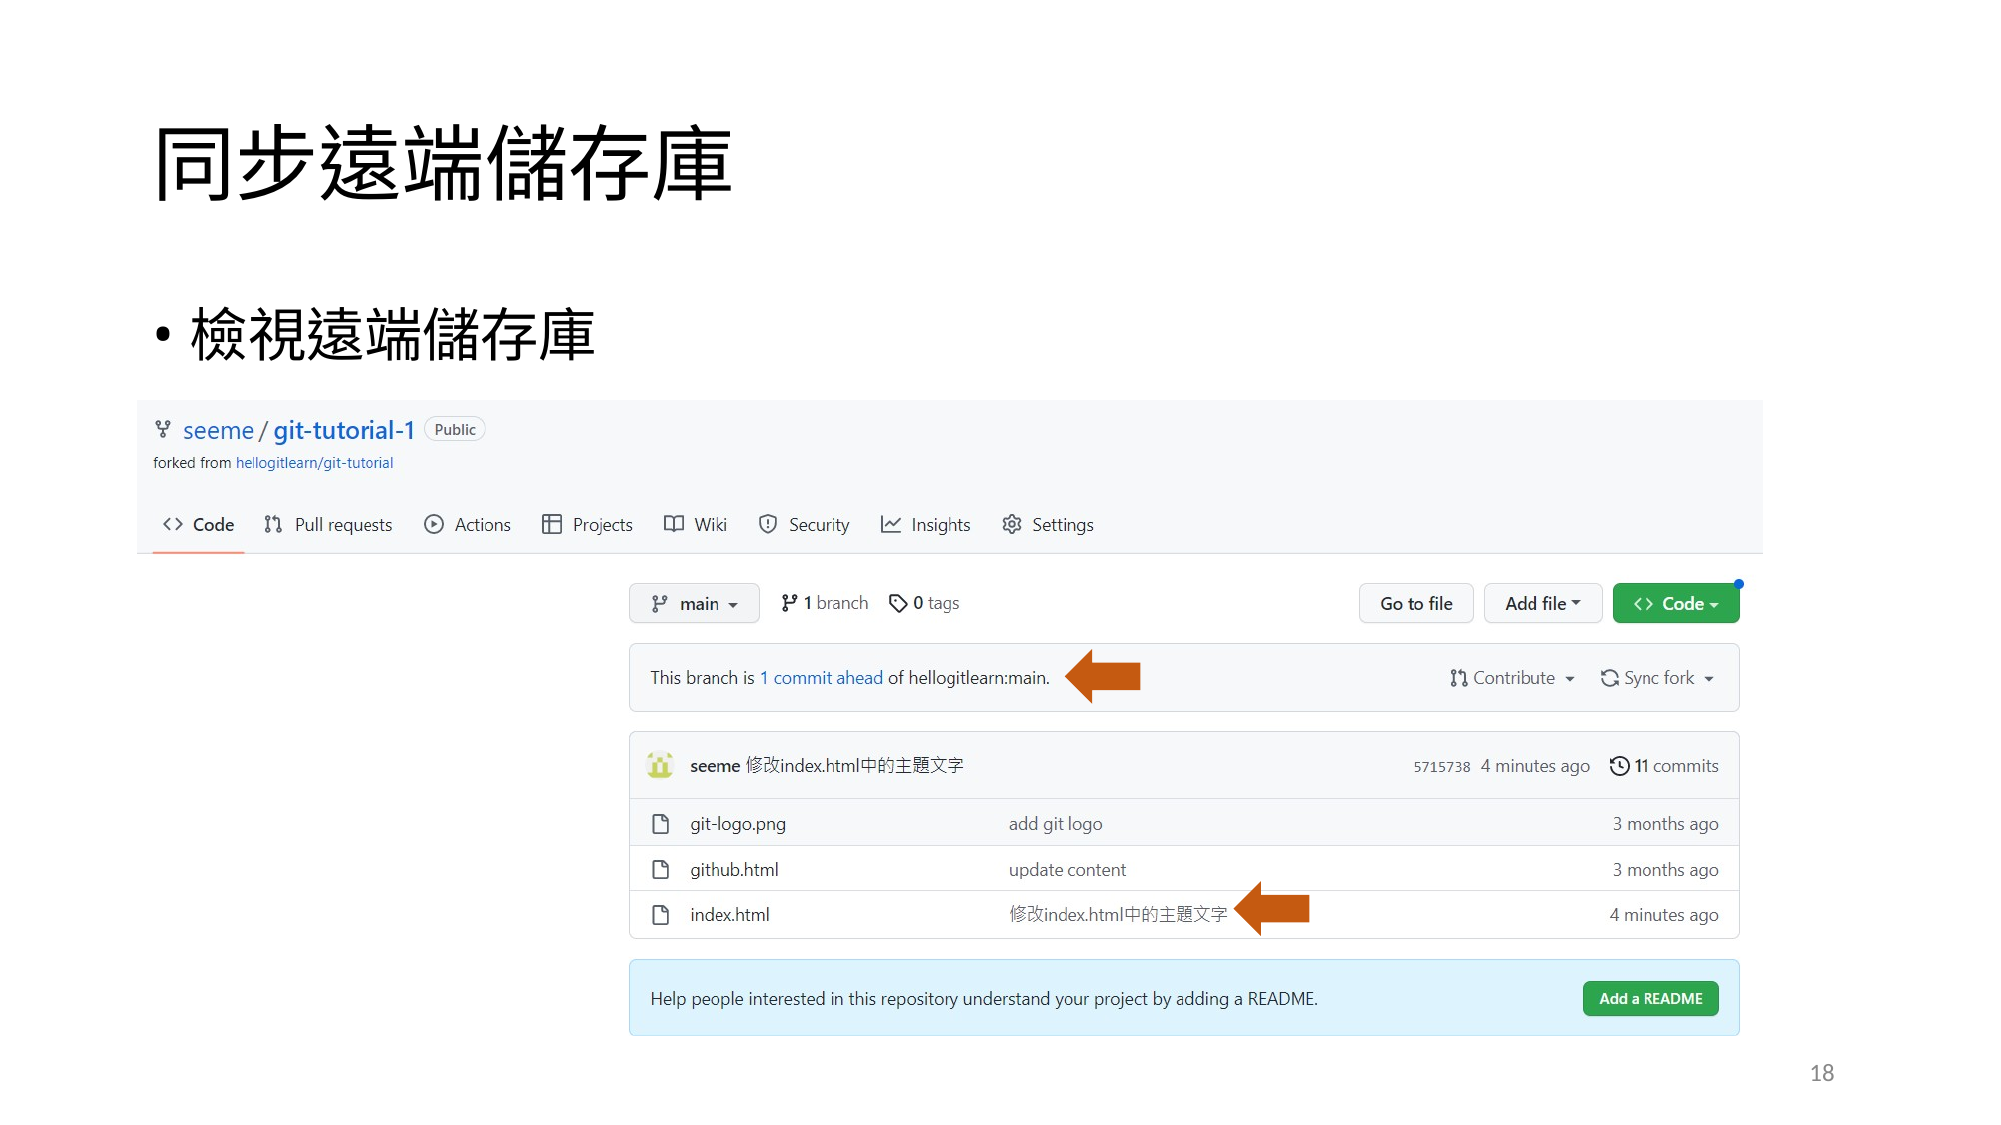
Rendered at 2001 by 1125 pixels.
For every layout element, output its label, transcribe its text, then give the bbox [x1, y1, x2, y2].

text_box 檢視遠端儲存庫 [150, 296, 838, 369]
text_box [137, 400, 1764, 1036]
text_box 18 [1803, 1060, 1854, 1087]
title 同步遠端儲存庫 [150, 109, 739, 296]
